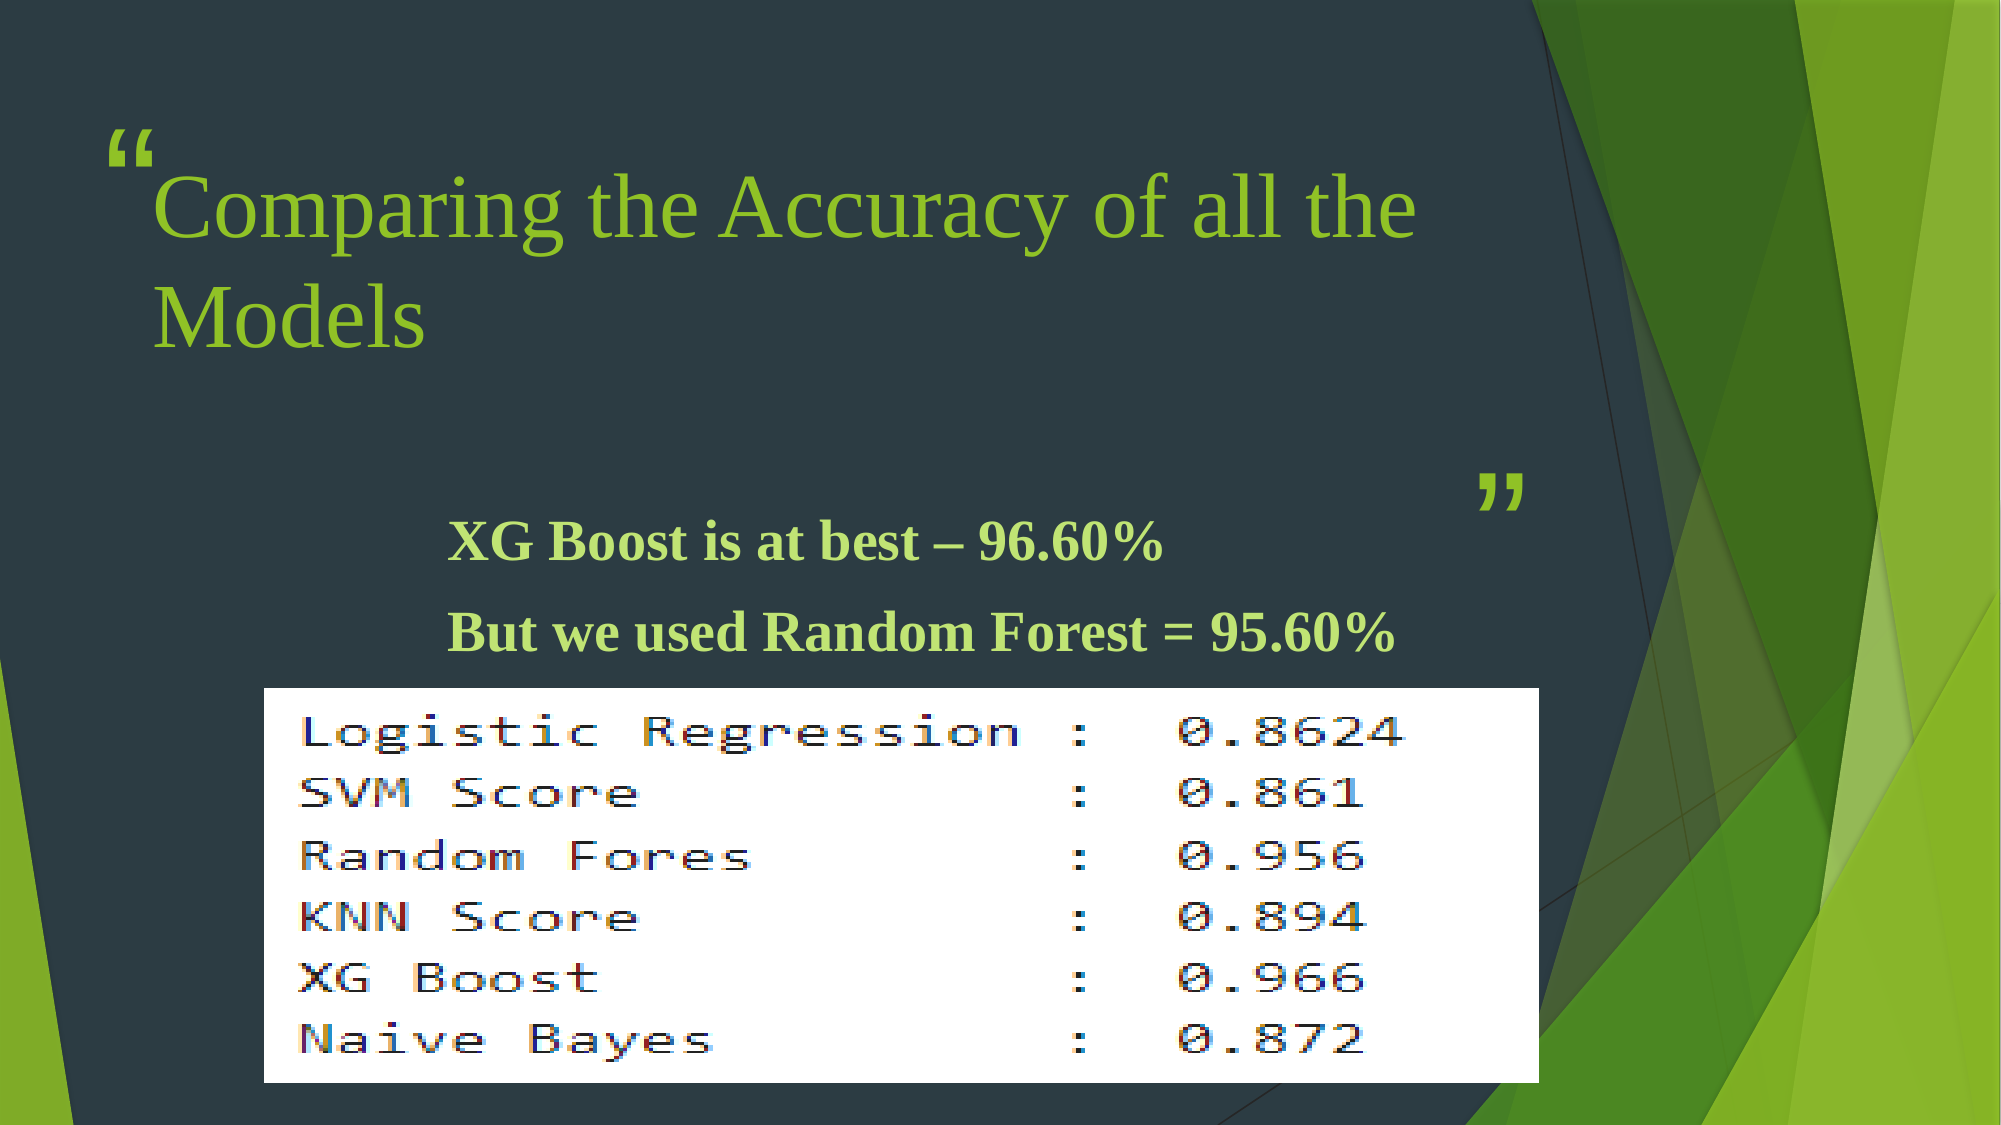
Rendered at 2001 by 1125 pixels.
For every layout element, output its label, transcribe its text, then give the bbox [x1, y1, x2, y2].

list XG Boost is at best – 96.60% But we used Random Forest = 95.60% [432, 510, 1617, 655]
title Comparing the Accuracy of all the Models [137, 99, 1456, 413]
picture [264, 687, 1539, 1083]
